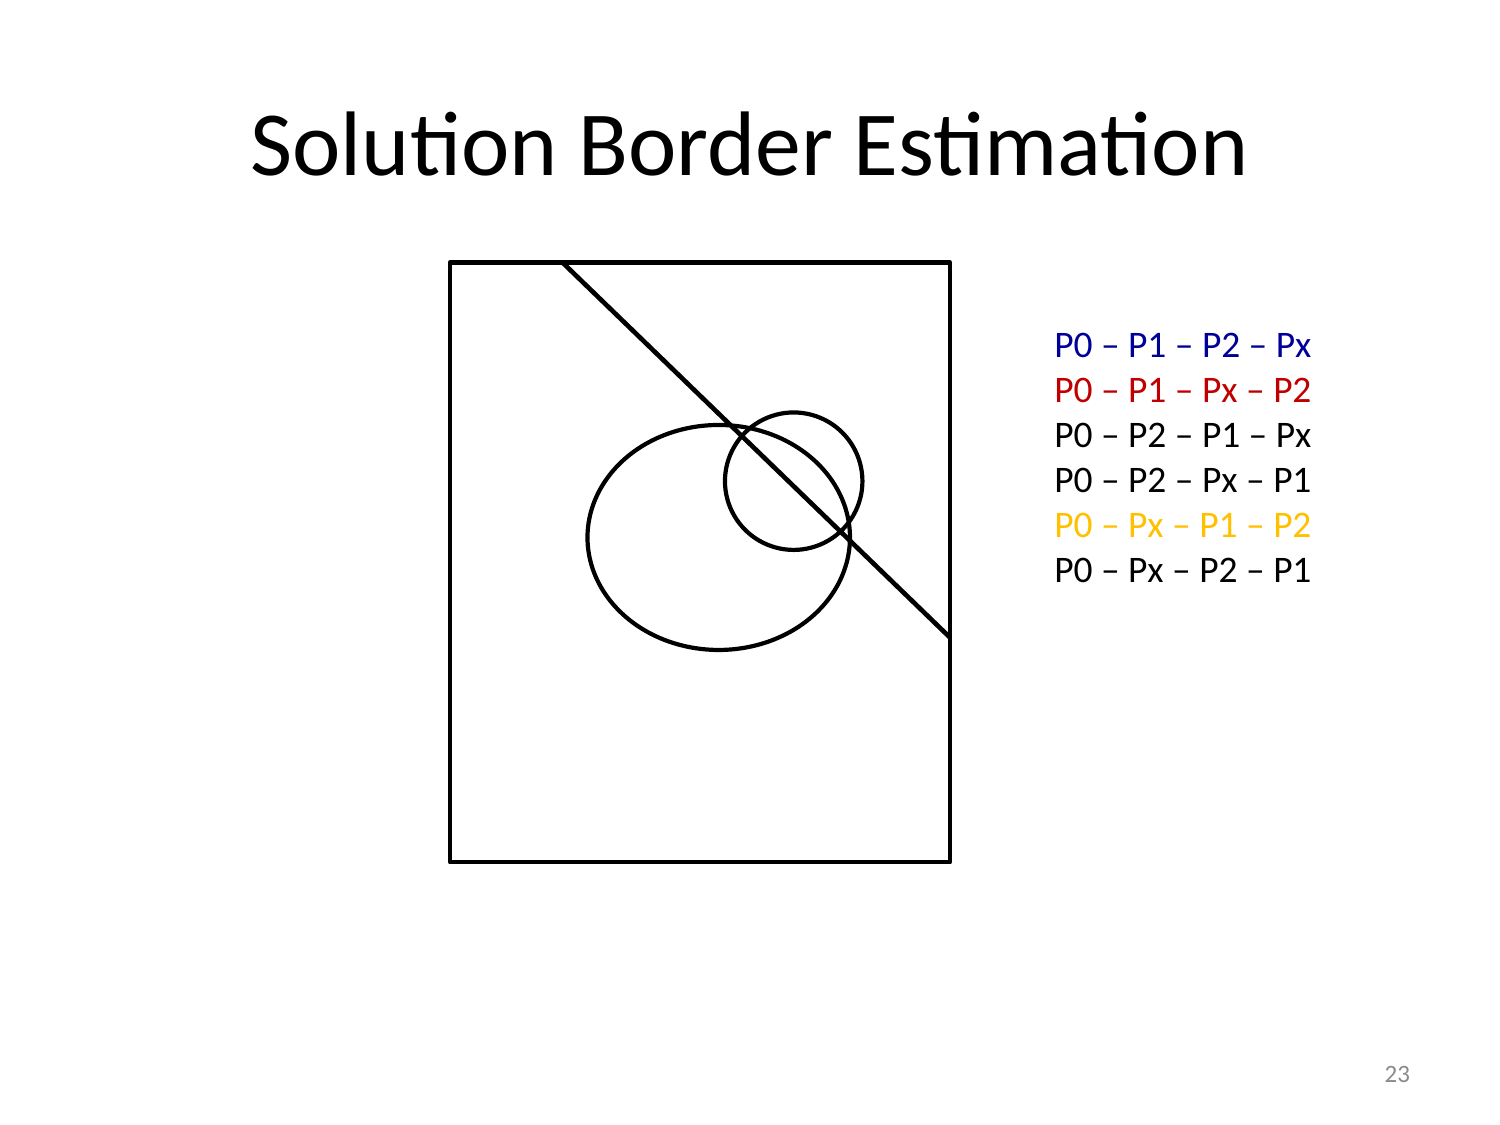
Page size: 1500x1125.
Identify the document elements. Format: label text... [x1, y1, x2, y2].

title Solution Border Estimation [75, 45, 1425, 233]
slide_number 23 [1074, 1042, 1425, 1103]
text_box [449, 262, 951, 863]
text_box P0 – P1 – P2 – Px P0 – P1 – Px – P2 P0 – P2 – P1 – Px P0 – P2 – Px – P1 P0 – Px – P1 – P2 P0 – Px – P2 – P1 [1039, 312, 1327, 598]
